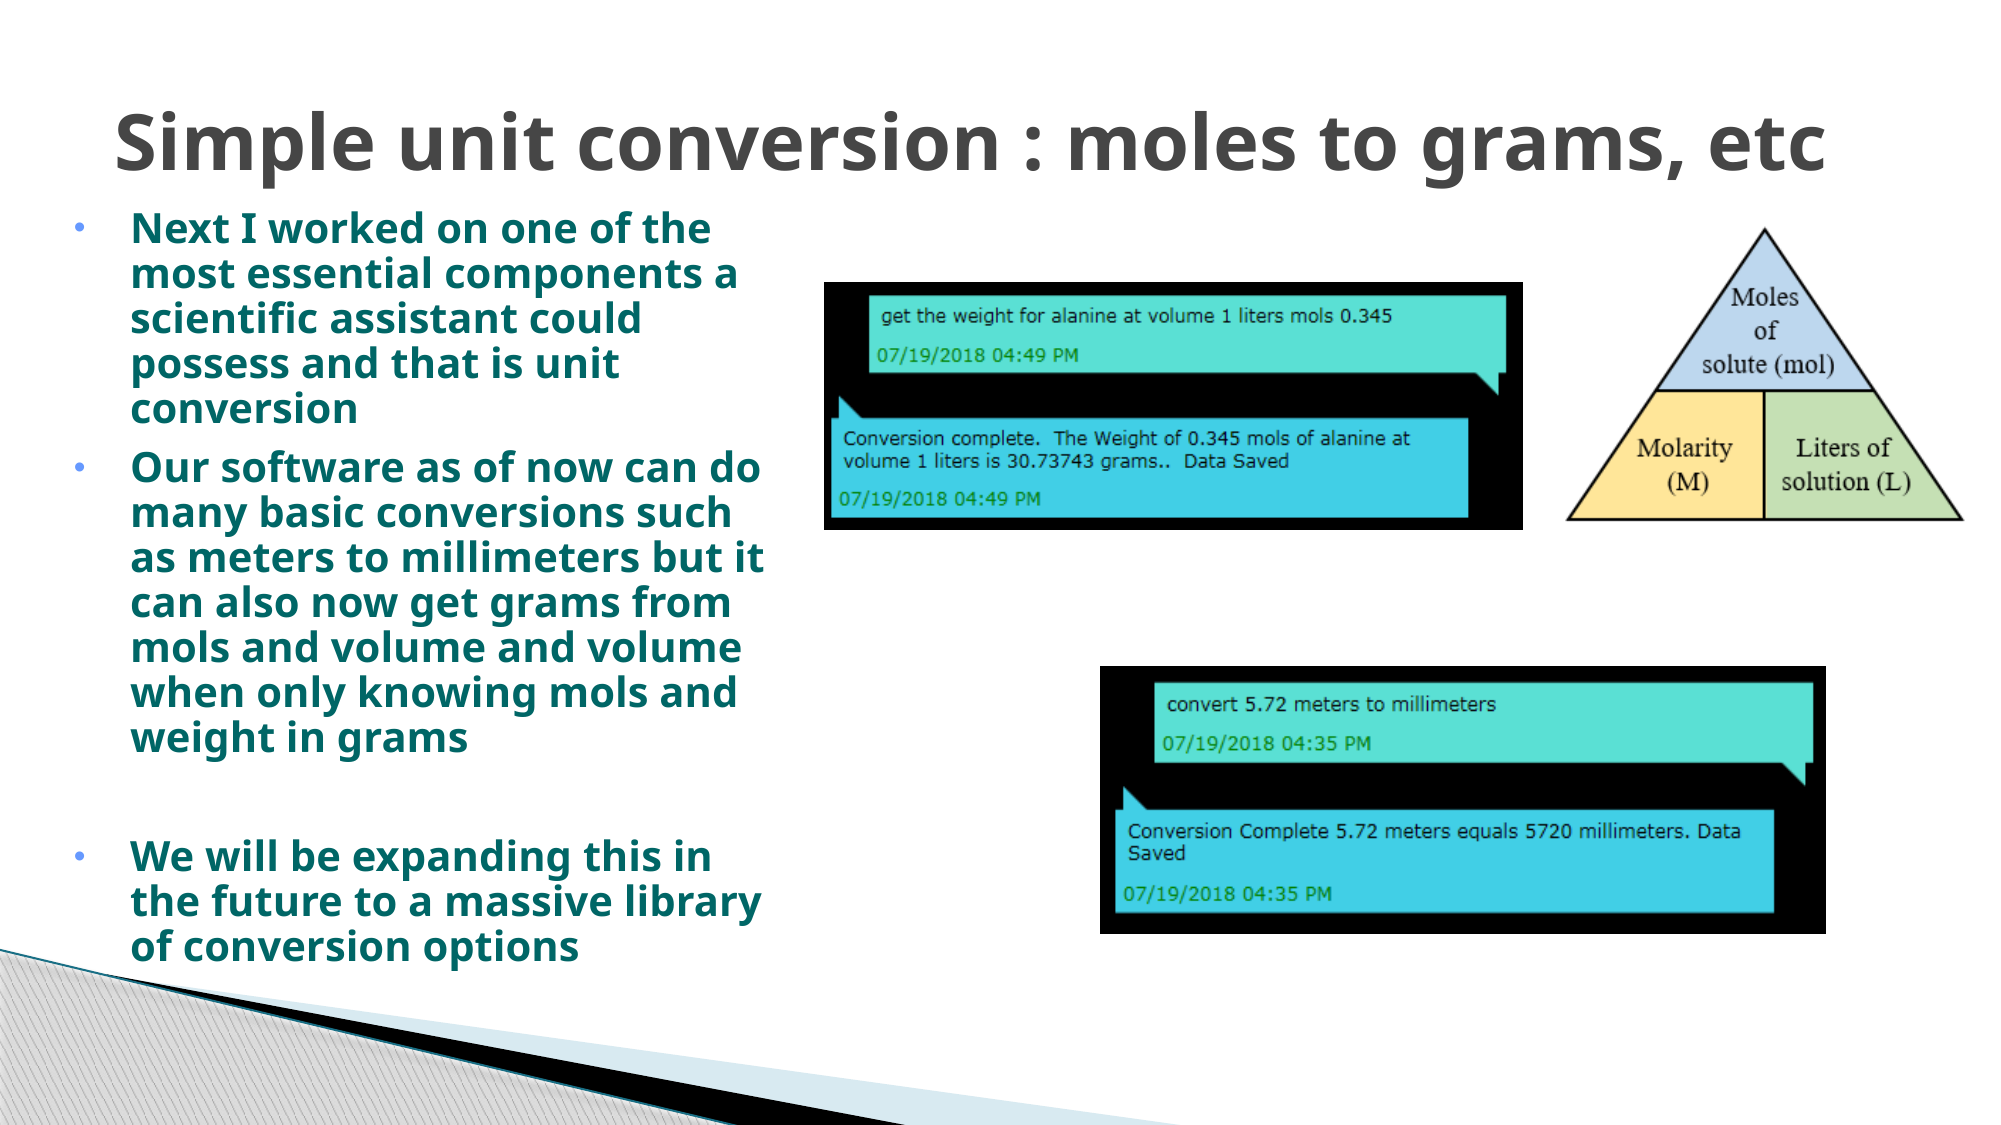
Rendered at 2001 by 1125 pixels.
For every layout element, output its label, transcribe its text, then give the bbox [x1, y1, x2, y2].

picture [1100, 665, 1826, 934]
picture [824, 281, 1523, 531]
title Simple unit conversion : moles to grams, etc [99, 45, 1900, 233]
picture [1556, 220, 1977, 531]
text_box Next I worked on one of the most essential components a scientific assistant could possess and that is unit conversion Our software as of now can do many basic conversions such as meters to millimeters but it can also now get grams from mols and volume and volume when only knowing mols and weight in grams We will be expanding this in the future to a massive library of conversion options [58, 199, 790, 1125]
